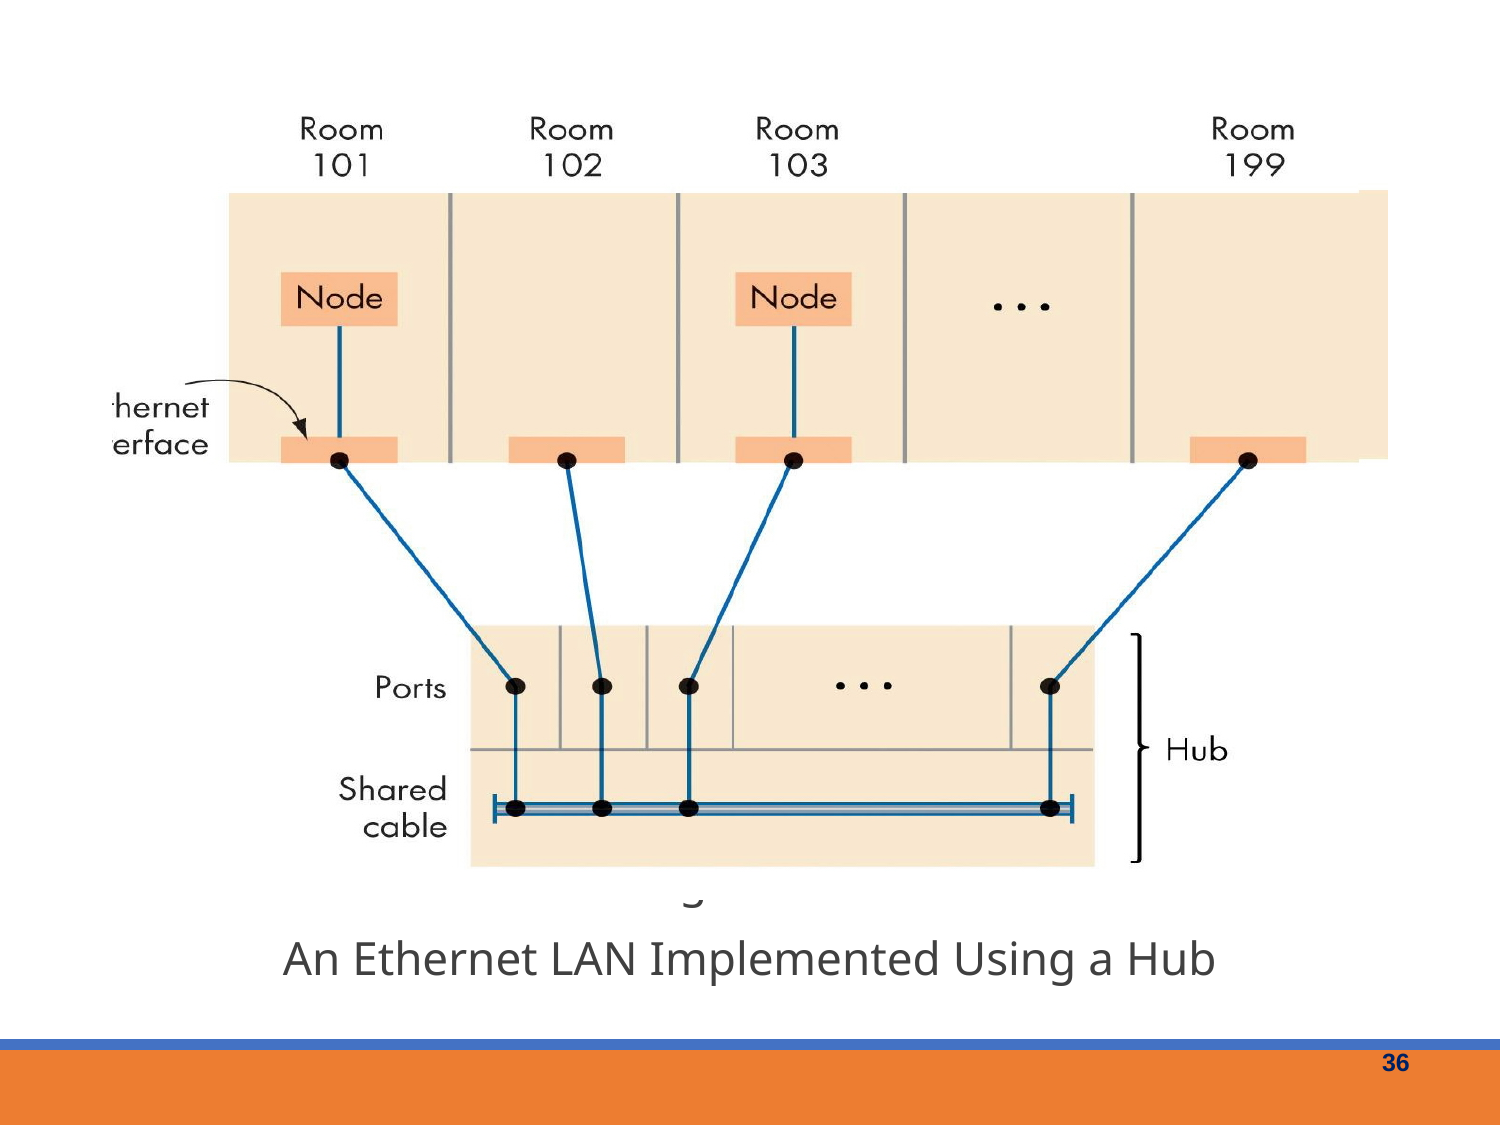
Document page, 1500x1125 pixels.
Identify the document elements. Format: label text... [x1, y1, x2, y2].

list Figure 7.6 An Ethernet LAN Implemented Using a Hub [75, 849, 1425, 1006]
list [111, 111, 1388, 901]
slide_number 36 [1074, 1024, 1425, 1100]
